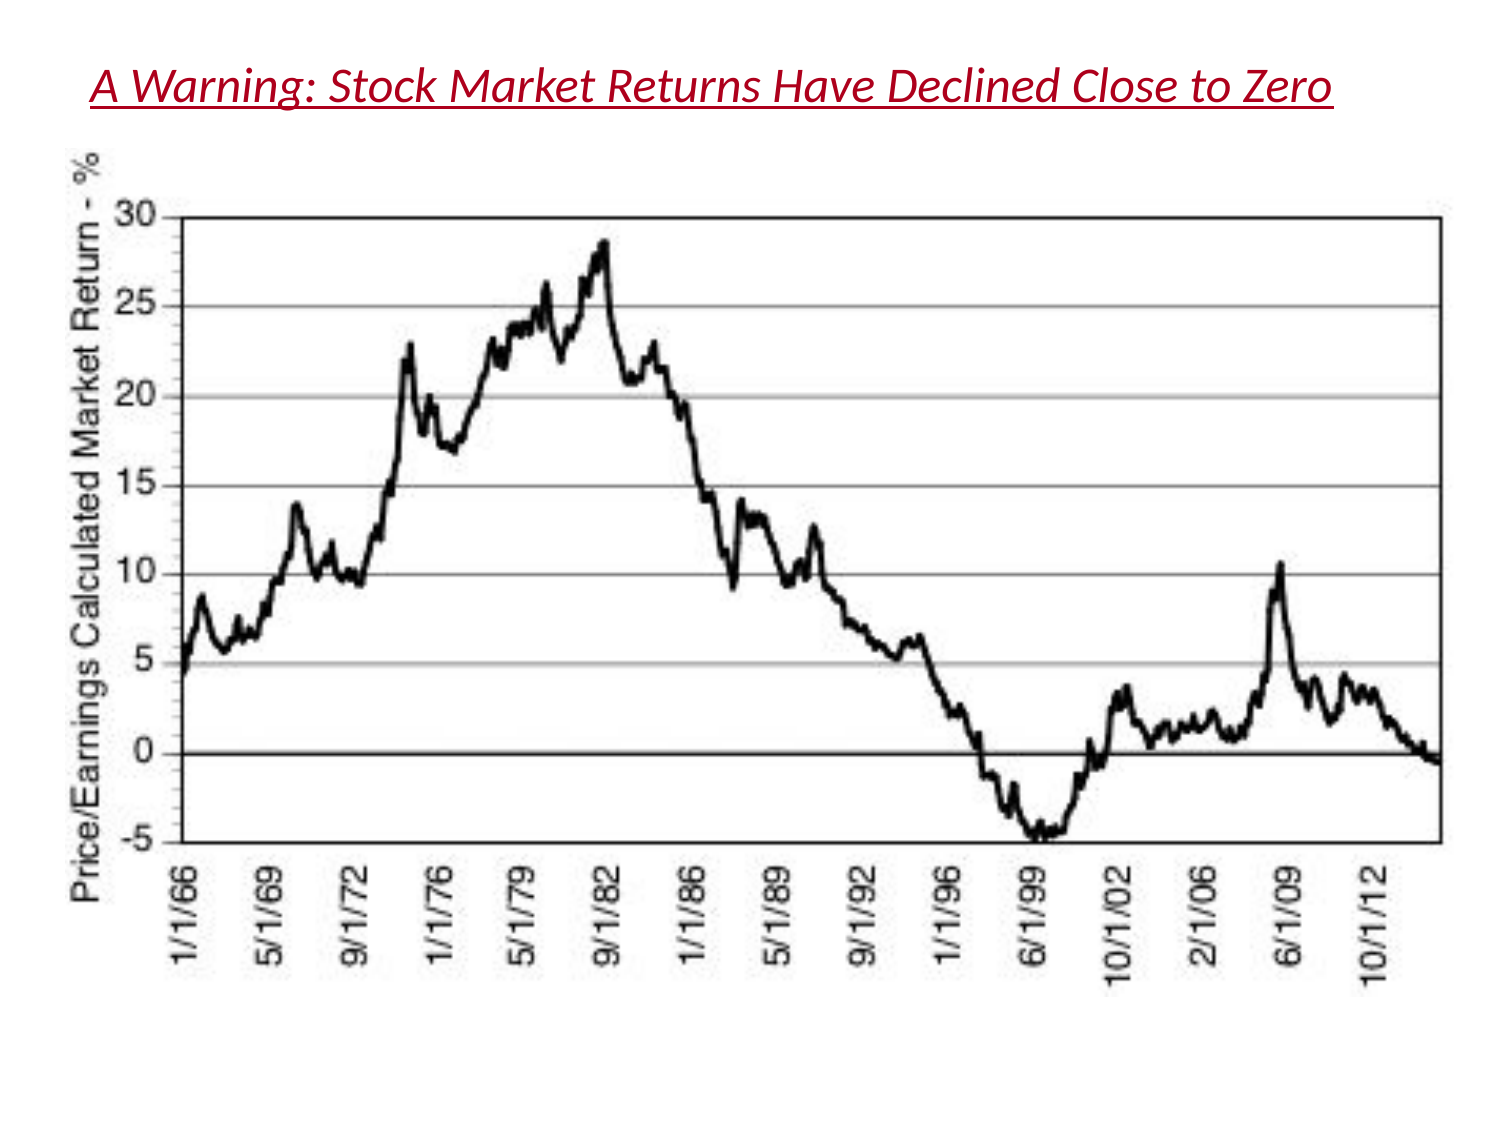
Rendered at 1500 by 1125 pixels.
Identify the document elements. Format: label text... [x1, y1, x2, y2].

title A Warning: Stock Market Returns Have Declined Close to Zero [75, 45, 1425, 120]
picture [65, 148, 1472, 997]
